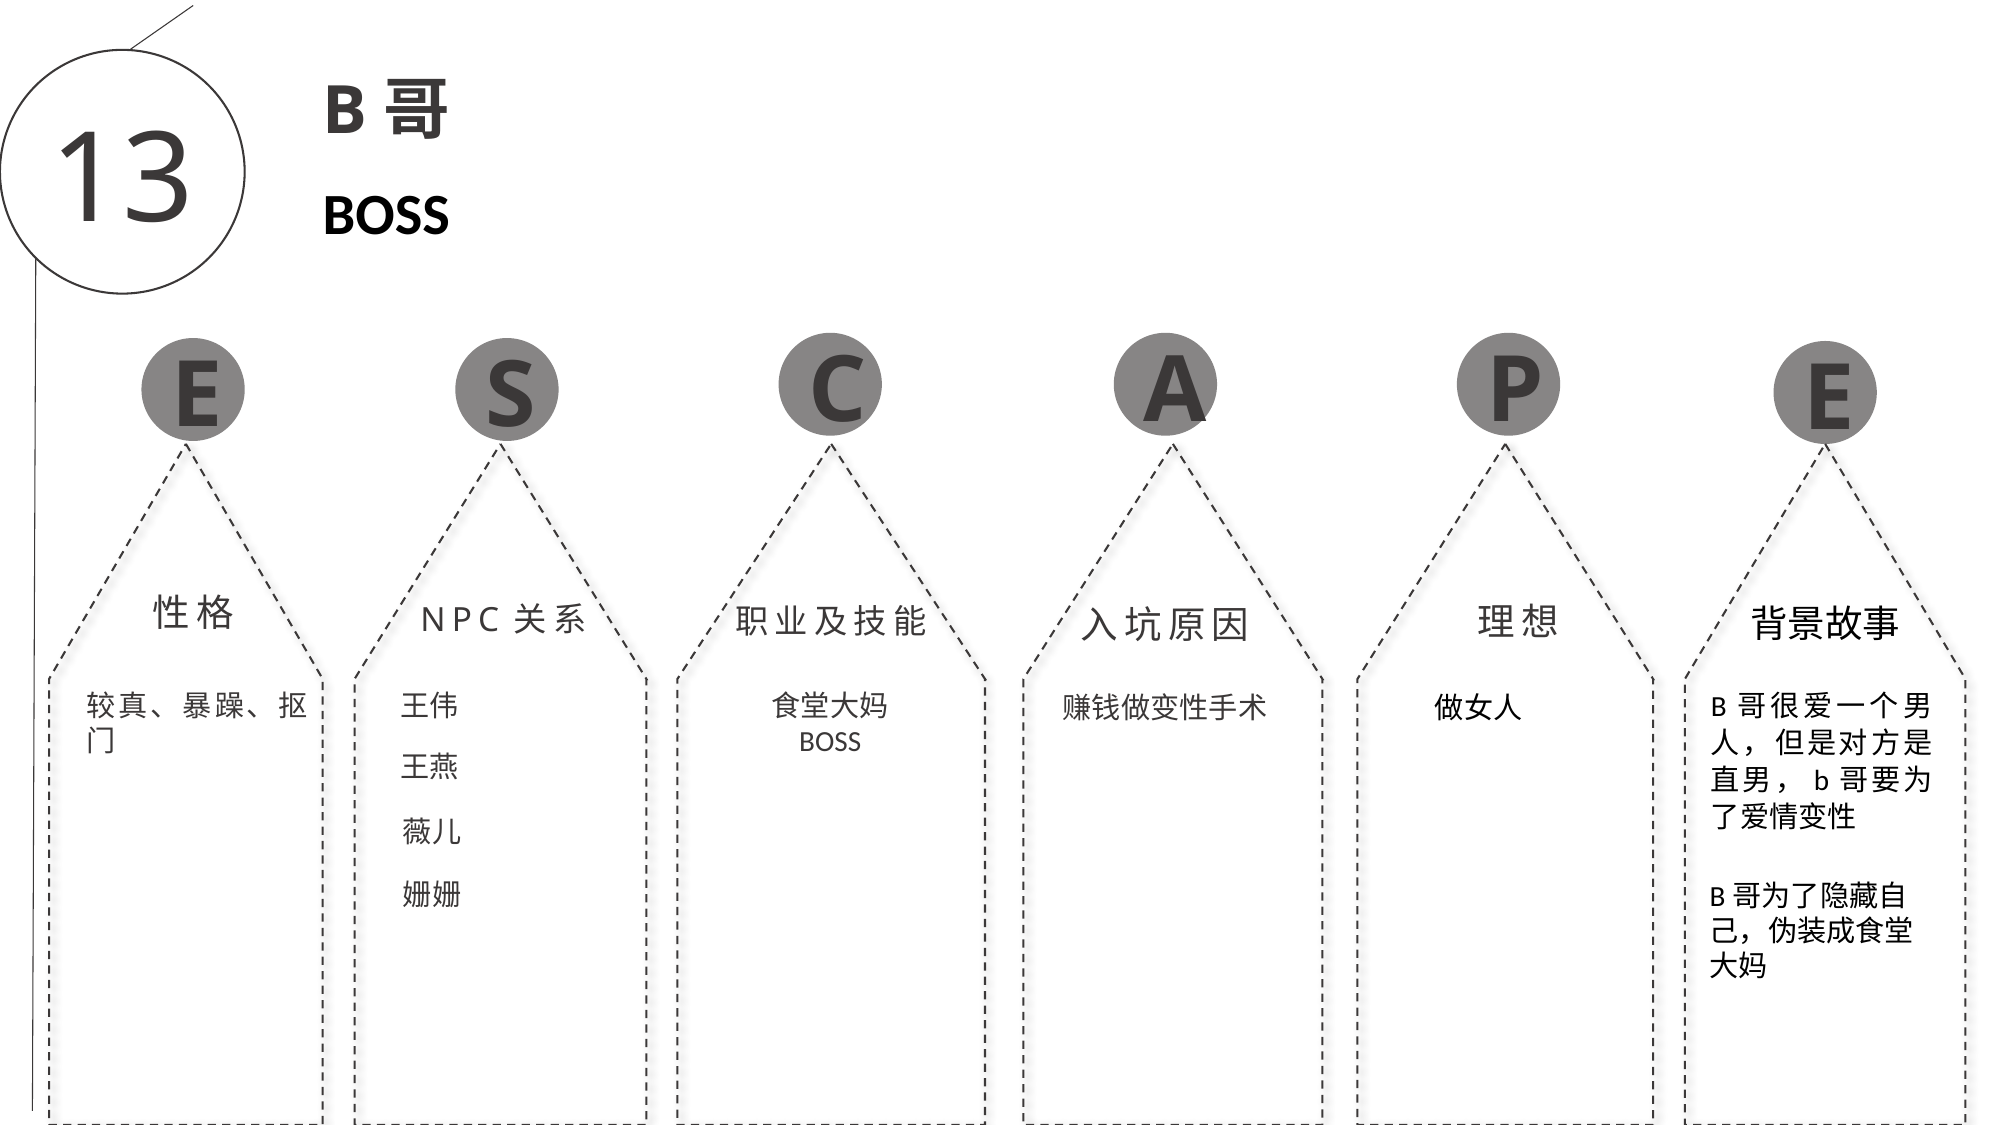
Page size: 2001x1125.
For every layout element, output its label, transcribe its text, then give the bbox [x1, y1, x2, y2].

text_box [1736, 445, 1914, 592]
text_box 性格 [48, 581, 339, 641]
text_box 王燕 [385, 740, 637, 791]
text_box [104, 443, 267, 581]
text_box 做女人 [1420, 682, 1617, 733]
text_box [278, 48, 530, 144]
text_box BOSS [308, 168, 574, 254]
text_box 姗姗 [388, 868, 640, 919]
text_box [48, 641, 324, 1125]
text_box [733, 443, 930, 592]
text_box 薇儿 [388, 806, 640, 856]
text_box B哥很爱一个男人，但是对方是直男，b哥要为了爱情变性 [1696, 677, 1948, 841]
text_box 理想 [1373, 590, 1664, 651]
text_box E [1772, 339, 1878, 446]
text_box 入坑原因 [1019, 593, 1311, 654]
text_box [1356, 651, 1656, 1125]
text_box C [777, 331, 883, 437]
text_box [129, 5, 194, 50]
text_box 背景故事 [1680, 592, 1971, 653]
text_box [1683, 653, 1967, 1125]
text_box B哥 [308, 59, 496, 154]
text_box A [1112, 331, 1219, 437]
text_box 食堂大妈 BOSS [704, 680, 956, 765]
text_box [1078, 443, 1269, 593]
text_box 13 [0, 48, 246, 295]
text_box [676, 648, 987, 1125]
text_box NPC关系 [357, 590, 649, 646]
text_box E [140, 336, 246, 442]
text_box 较真、暴躁、抠门 [71, 680, 323, 765]
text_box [32, 257, 36, 1111]
text_box 职业及技能 [685, 592, 977, 648]
text_box 王伟 [385, 680, 637, 730]
text_box P [1455, 331, 1562, 437]
text_box 赚钱做变性手术 [1039, 682, 1291, 733]
text_box [408, 443, 592, 590]
text_box S [454, 336, 560, 442]
text_box [1412, 443, 1598, 590]
text_box [1022, 654, 1325, 1125]
text_box B哥为了隐藏自己，伪装成食堂大妈 [1694, 869, 1946, 990]
text_box [353, 646, 649, 1125]
